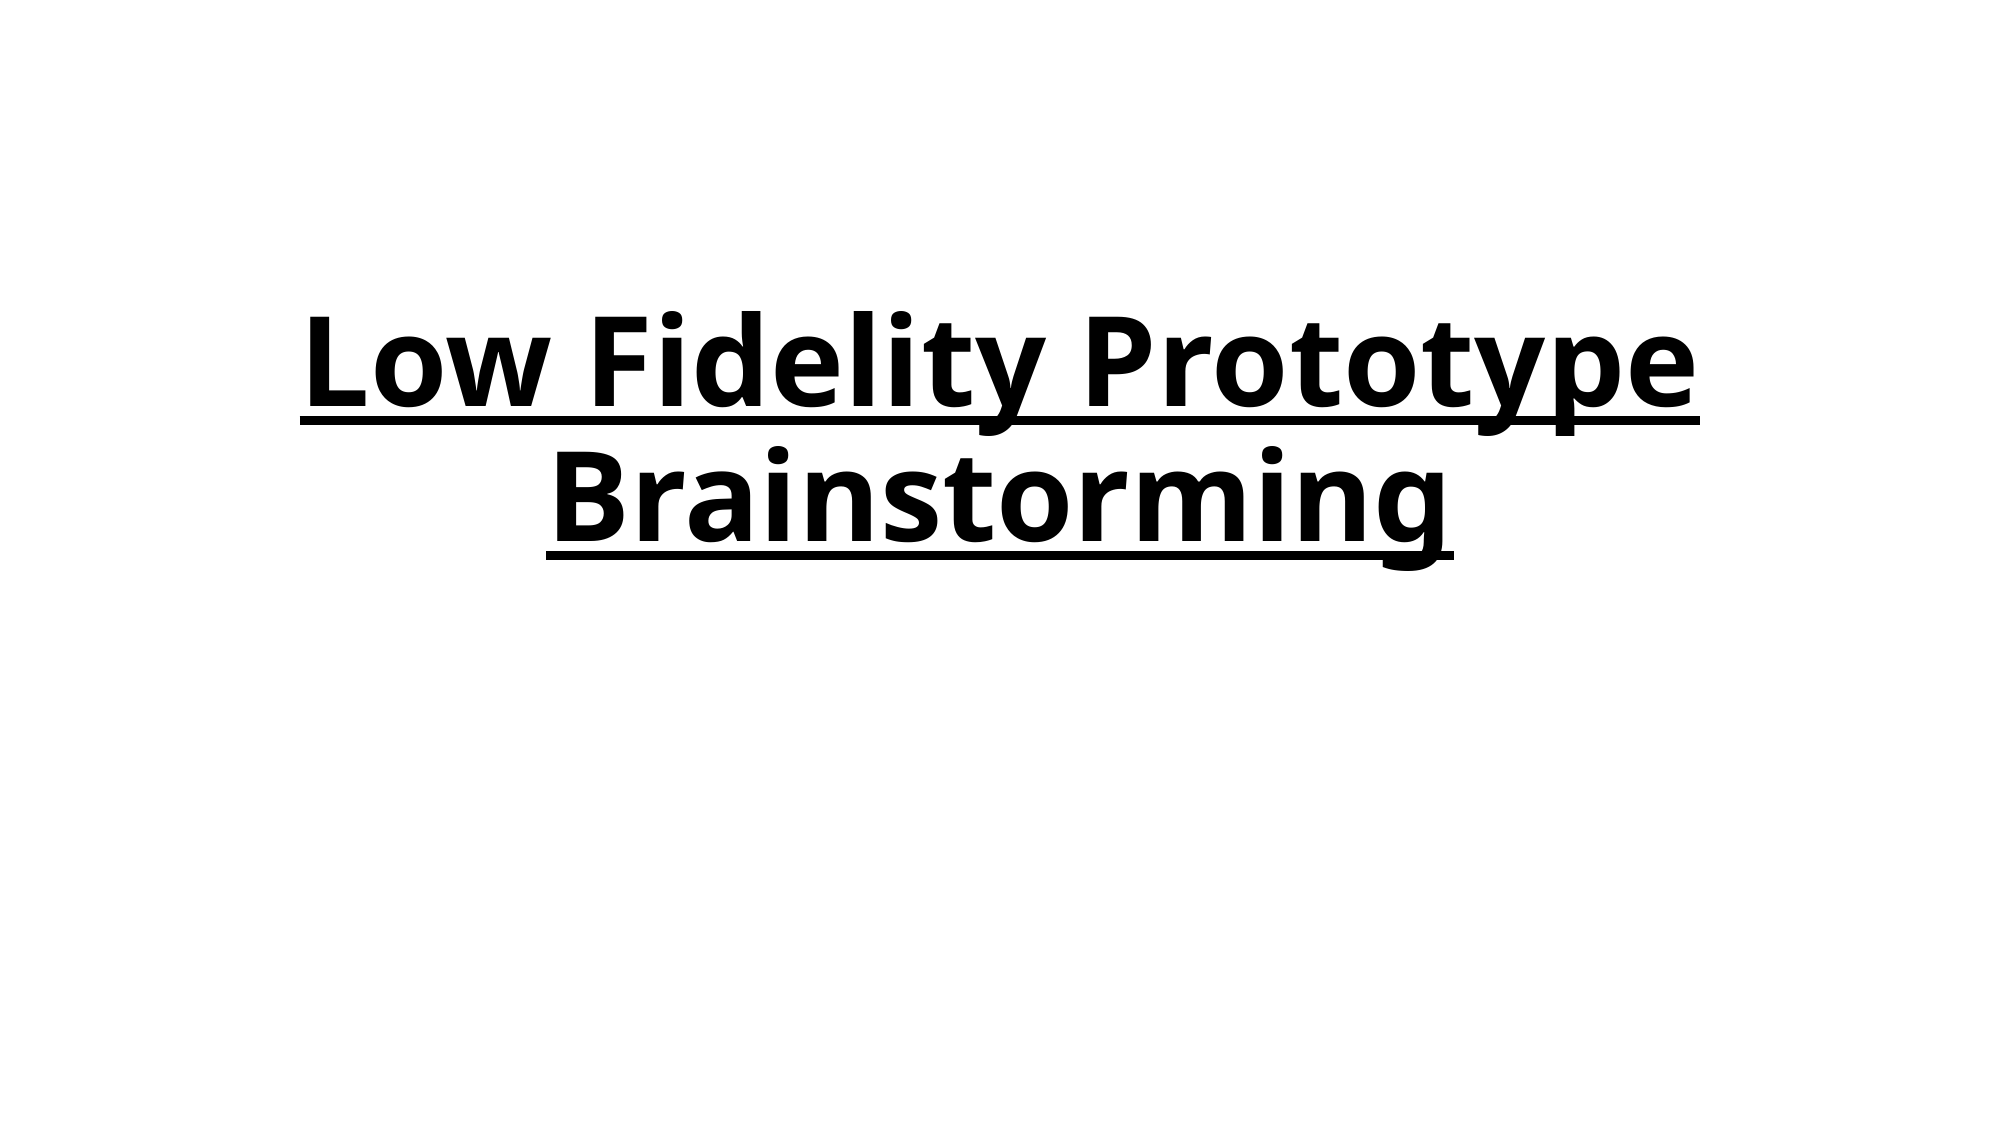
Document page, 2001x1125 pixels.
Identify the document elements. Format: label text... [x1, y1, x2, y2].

title Low Fidelity Prototype Brainstorming [249, 184, 1750, 576]
